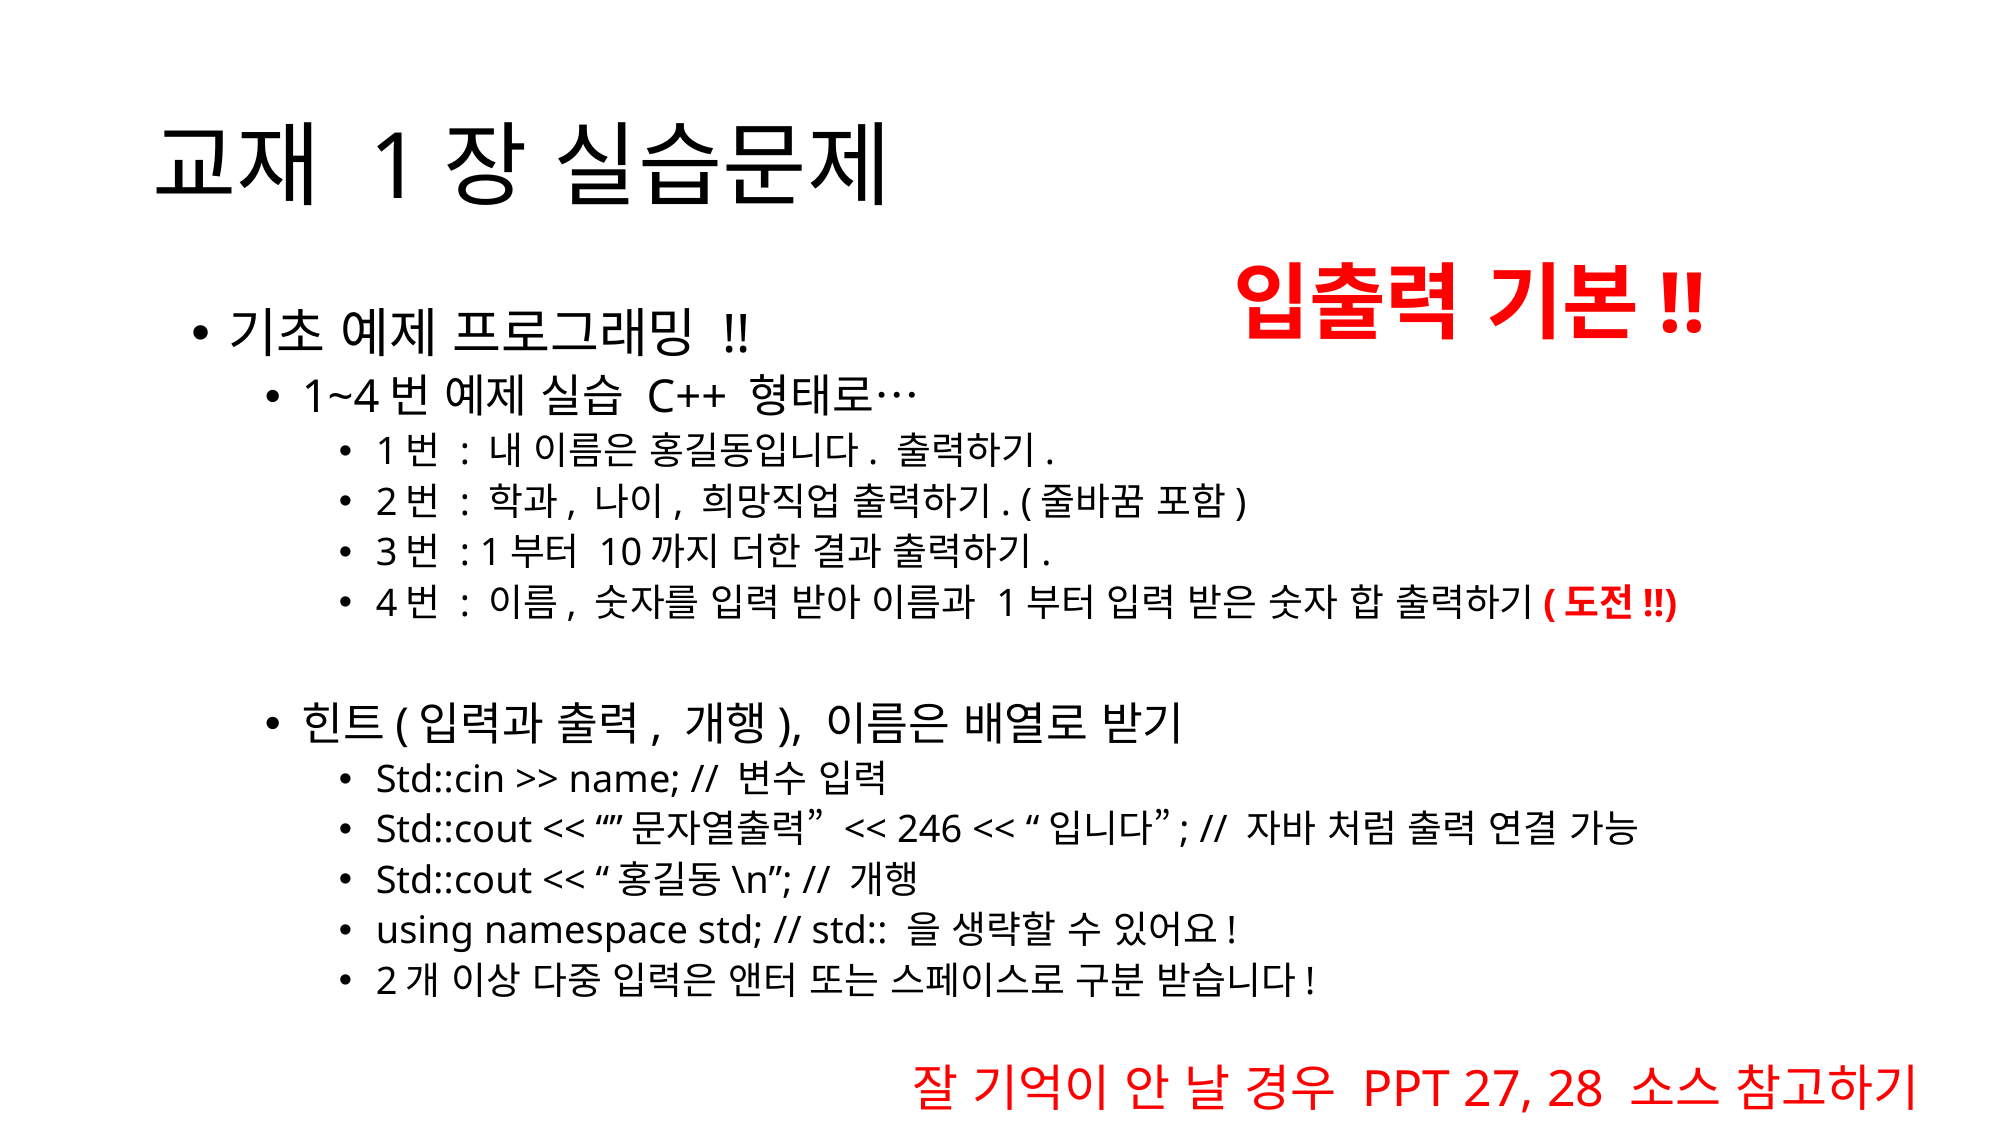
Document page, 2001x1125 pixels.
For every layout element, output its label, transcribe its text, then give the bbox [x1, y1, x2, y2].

text_box 입출력 기본!! [1218, 241, 1987, 357]
text_box 잘 기억이 안 날 경우 PPT 27, 28 소스 참고하기 [897, 1049, 2000, 1124]
title 교재 1장 실습문제 [137, 59, 1863, 278]
list 기초 예제 프로그래밍 !! 1~4번 예제 실습 C++ 형태로… 1번 : 내 이름은 홍길동입니다. 출력하기. 2번 : 학과, 나이, 희망직업 출력하기. (줄바꿈 포함) 3번 : 1부터 10까지 더한 결과 출력하기. 4번 : 이름, 숫자를 입력 받아 이름과 1부터 입력 받은 숫자 합 출력하기(도전!!) 힌트(입력과 출력, 개행), 이름은 배열로 받기 Std::cin >> name; // 변수 입력 Std::cout << “”문자열출력” << 246 << “입니다”; // 자바 처럼 출력 연결 가능 Std::cout << “홍길동\n”; // 개행 using namespace std; // std:: 을 생략할 수 있어요! 2개 이상 다중 입력은 앤터 또는 스페이스로 구분 받습니다! [176, 299, 1902, 1014]
